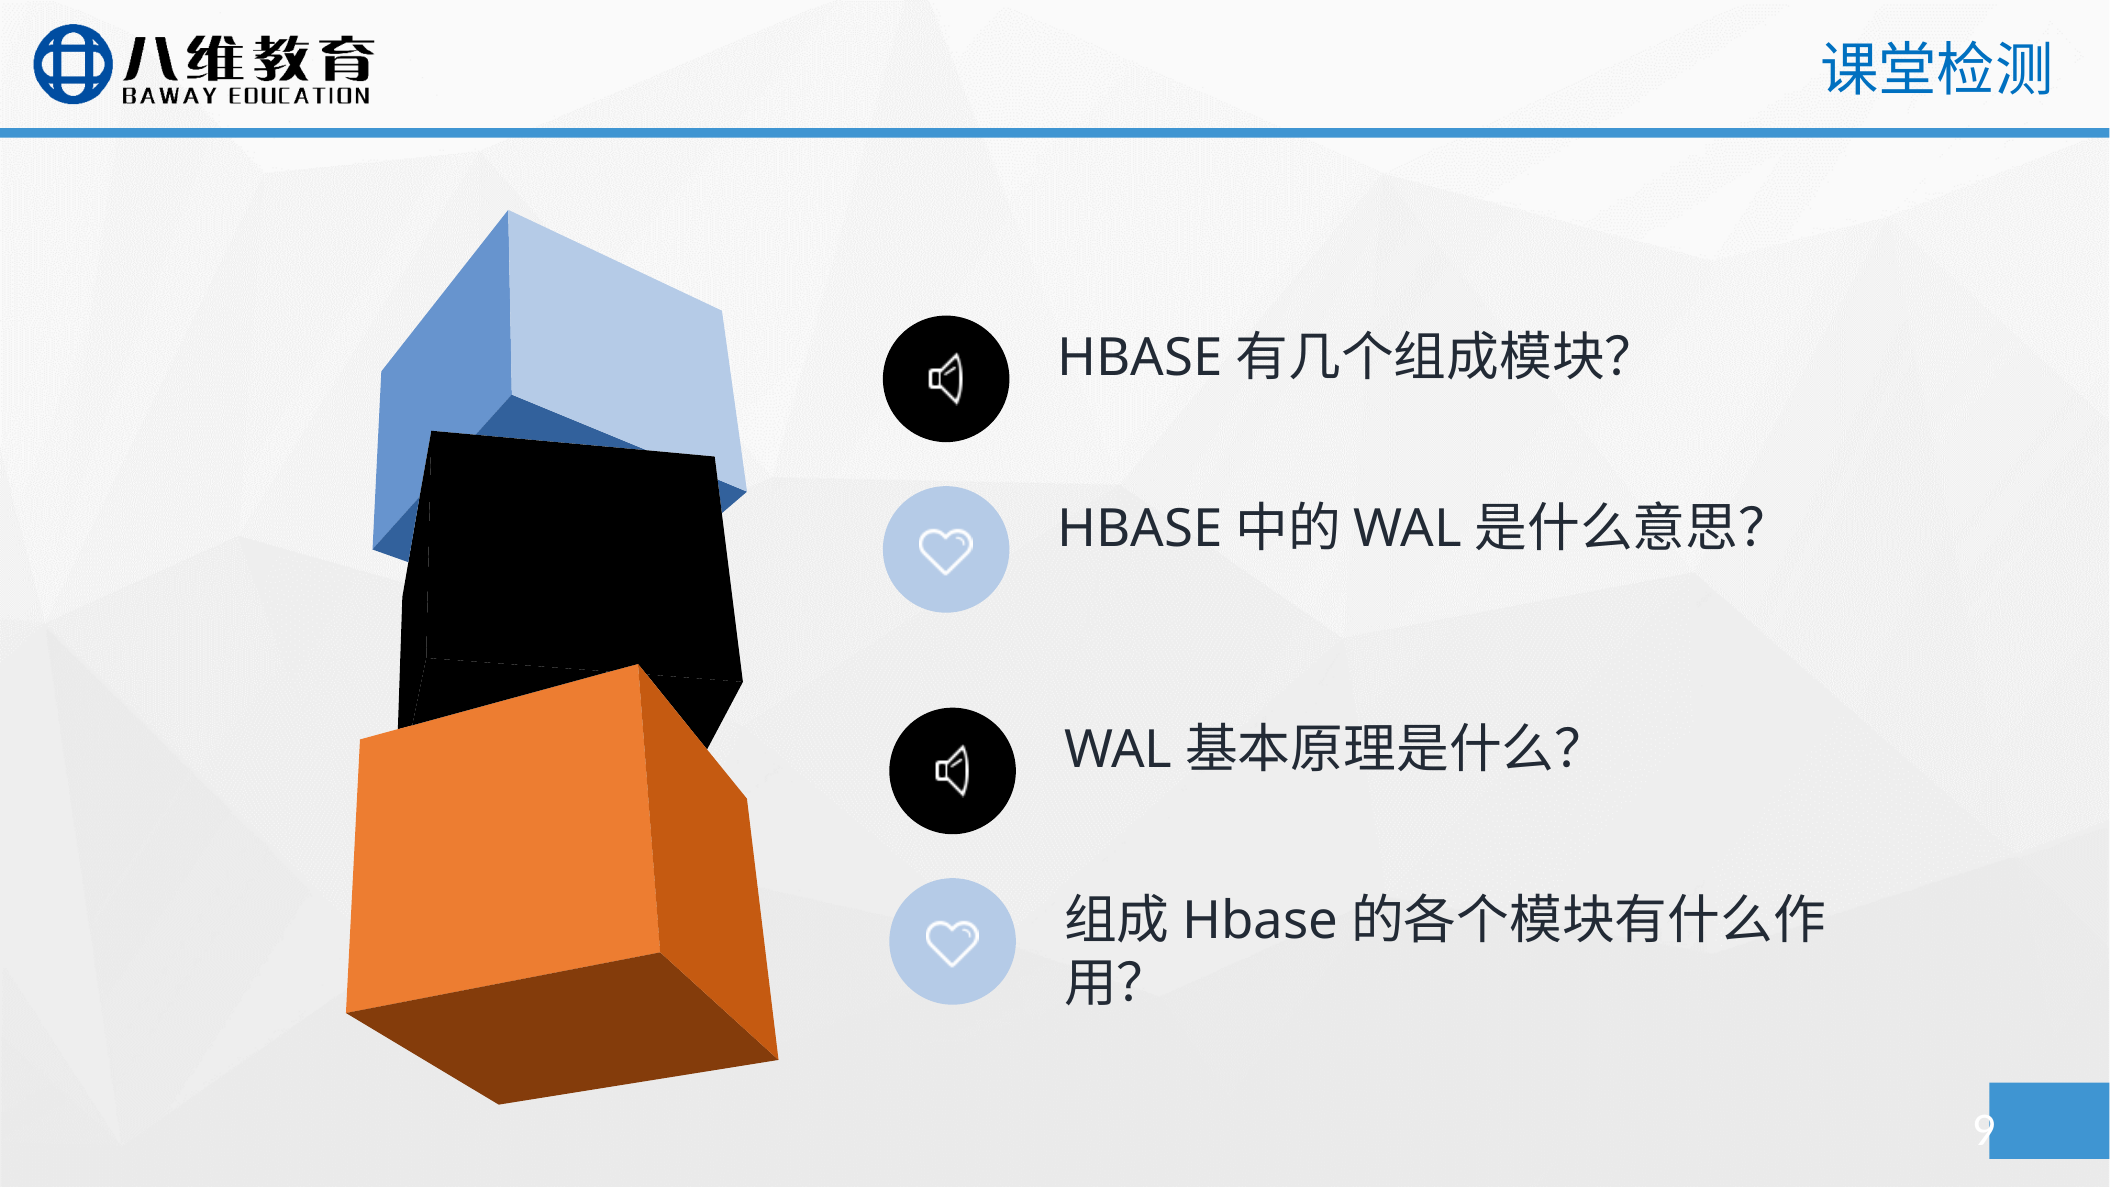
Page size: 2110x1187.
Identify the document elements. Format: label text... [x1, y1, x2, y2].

text_box HBASE有几个组成模块？ [1042, 315, 2029, 394]
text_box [345, 209, 779, 1105]
picture [1978, 1118, 1989, 1130]
text_box [888, 706, 1017, 836]
text_box 组成Hbase的各个模块有什么作用？ [1049, 878, 1902, 1020]
picture [0, 138, 2110, 1187]
text_box [881, 485, 1011, 614]
text_box WAL基本原理是什么？ [1049, 707, 1902, 786]
picture [0, 0, 2110, 128]
text_box [888, 877, 1017, 1006]
text_box HBASE中的WAL是什么意思？ [1042, 486, 1991, 565]
text_box [881, 314, 1011, 444]
